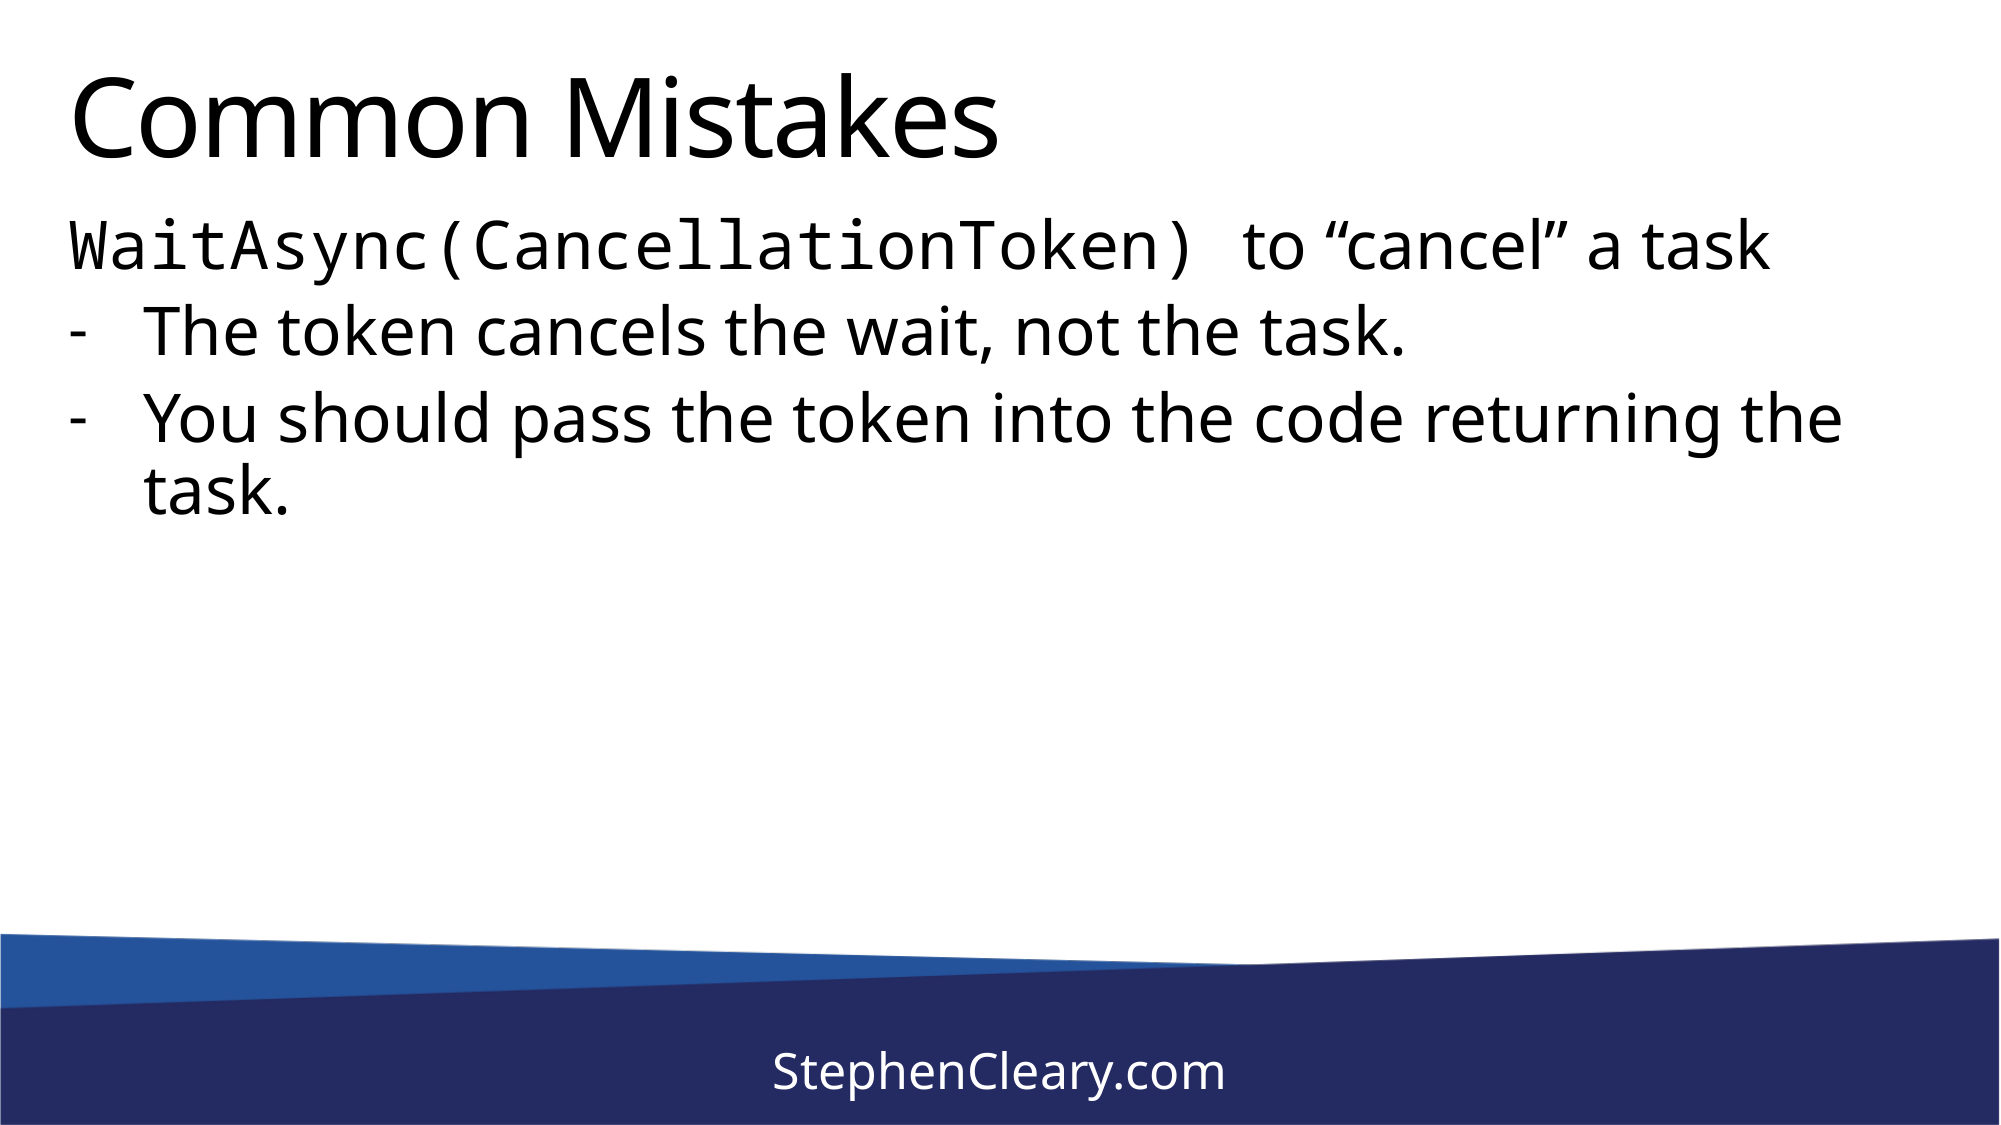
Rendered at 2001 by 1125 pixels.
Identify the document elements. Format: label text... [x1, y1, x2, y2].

list WaitAsync(CancellationToken) to “cancel” a task The token cancels the wait, not the task. You should pass the token into the code returning the task. [44, 196, 1956, 480]
title Common Mistakes [44, 47, 1957, 196]
picture [0, 0, 2000, 1125]
